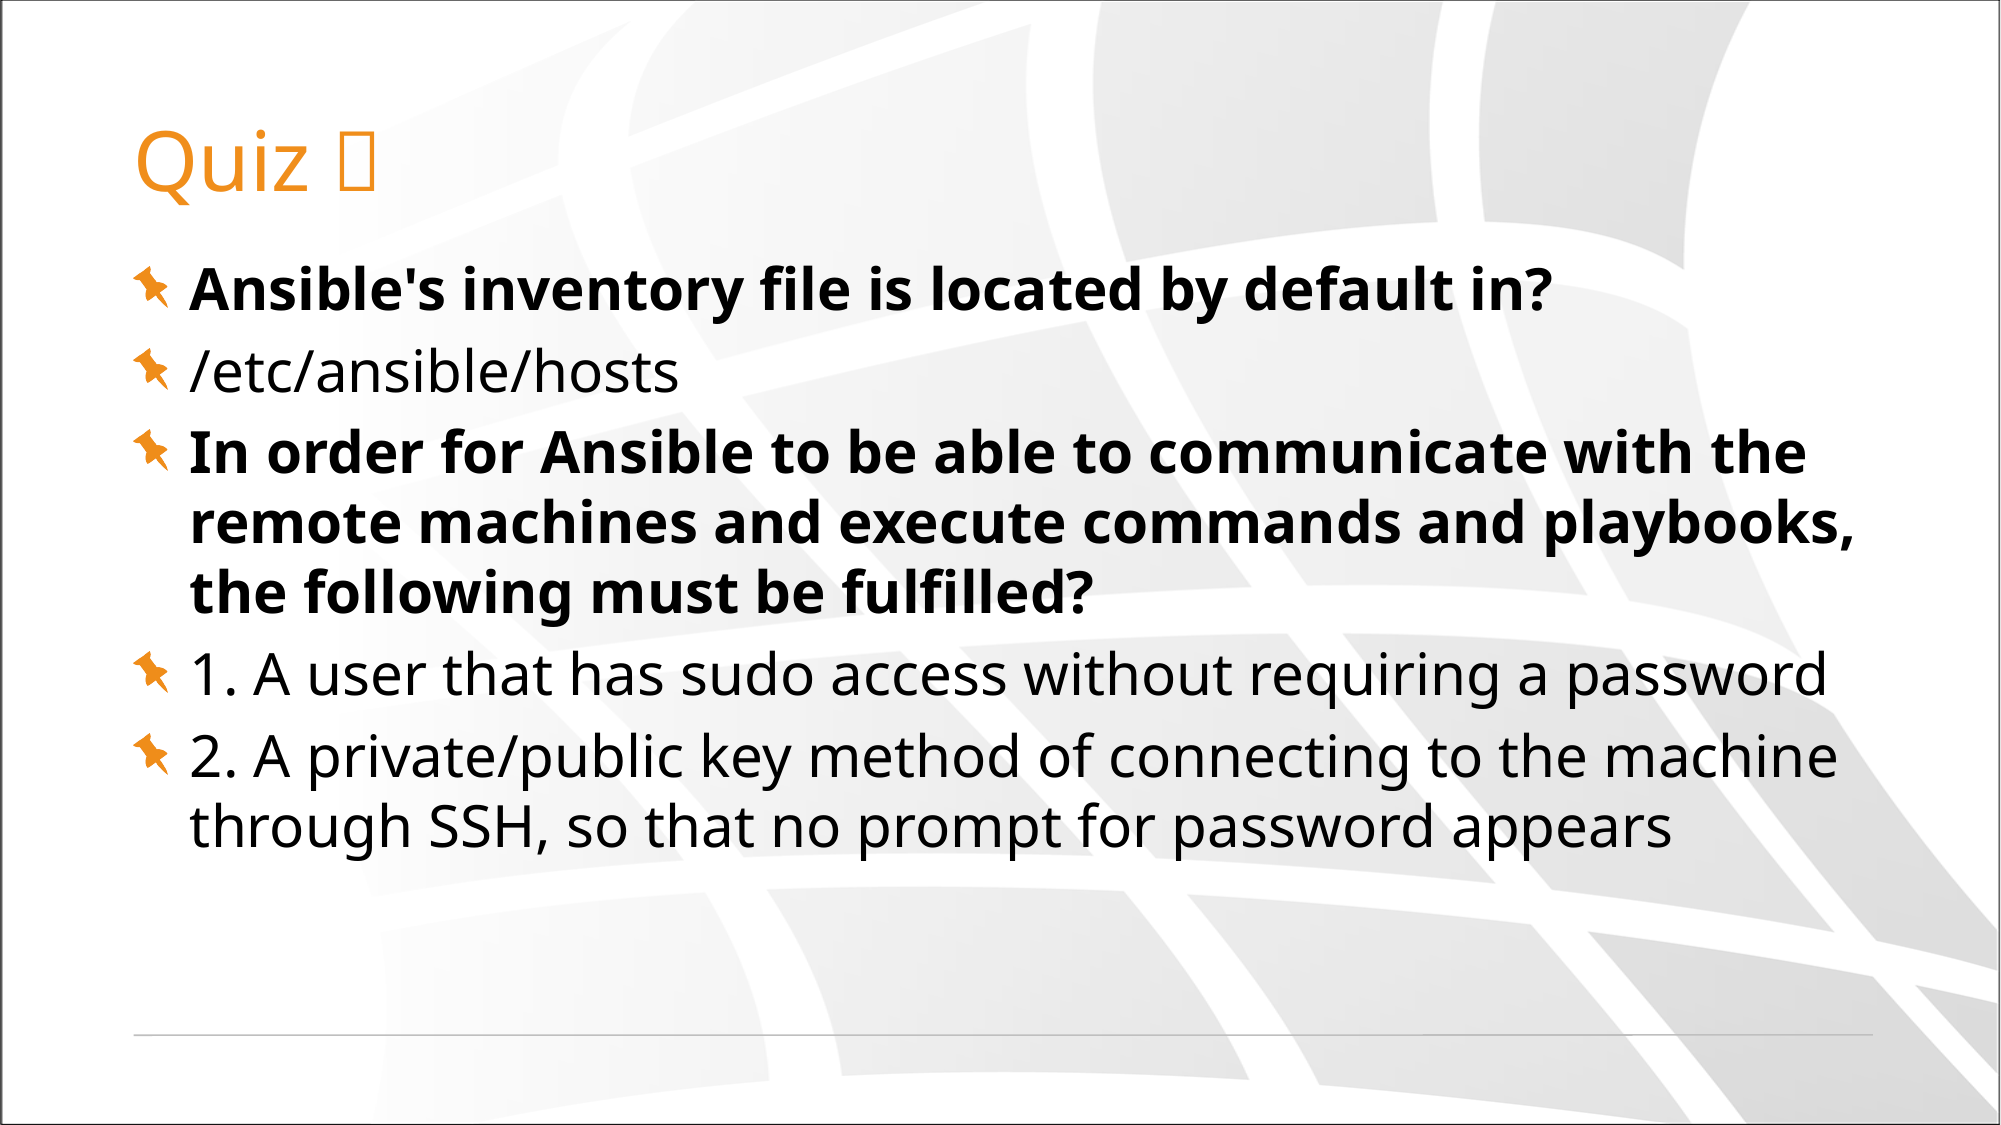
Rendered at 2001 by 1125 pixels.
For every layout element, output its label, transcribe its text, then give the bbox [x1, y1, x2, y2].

picture [0, 0, 2001, 1125]
title Quiz  [133, 78, 1882, 244]
list Ansible's inventory file is located by default in? /etc/ansible/hosts In order for Ansible to be able to communicate with the remote machines and execute commands and playbooks, the following must be fulfilled? 1. A user that has sudo access without requiring a password 2. A private/public key method of connecting to the machine through SSH, so that no prompt for password appears [133, 244, 1882, 1008]
